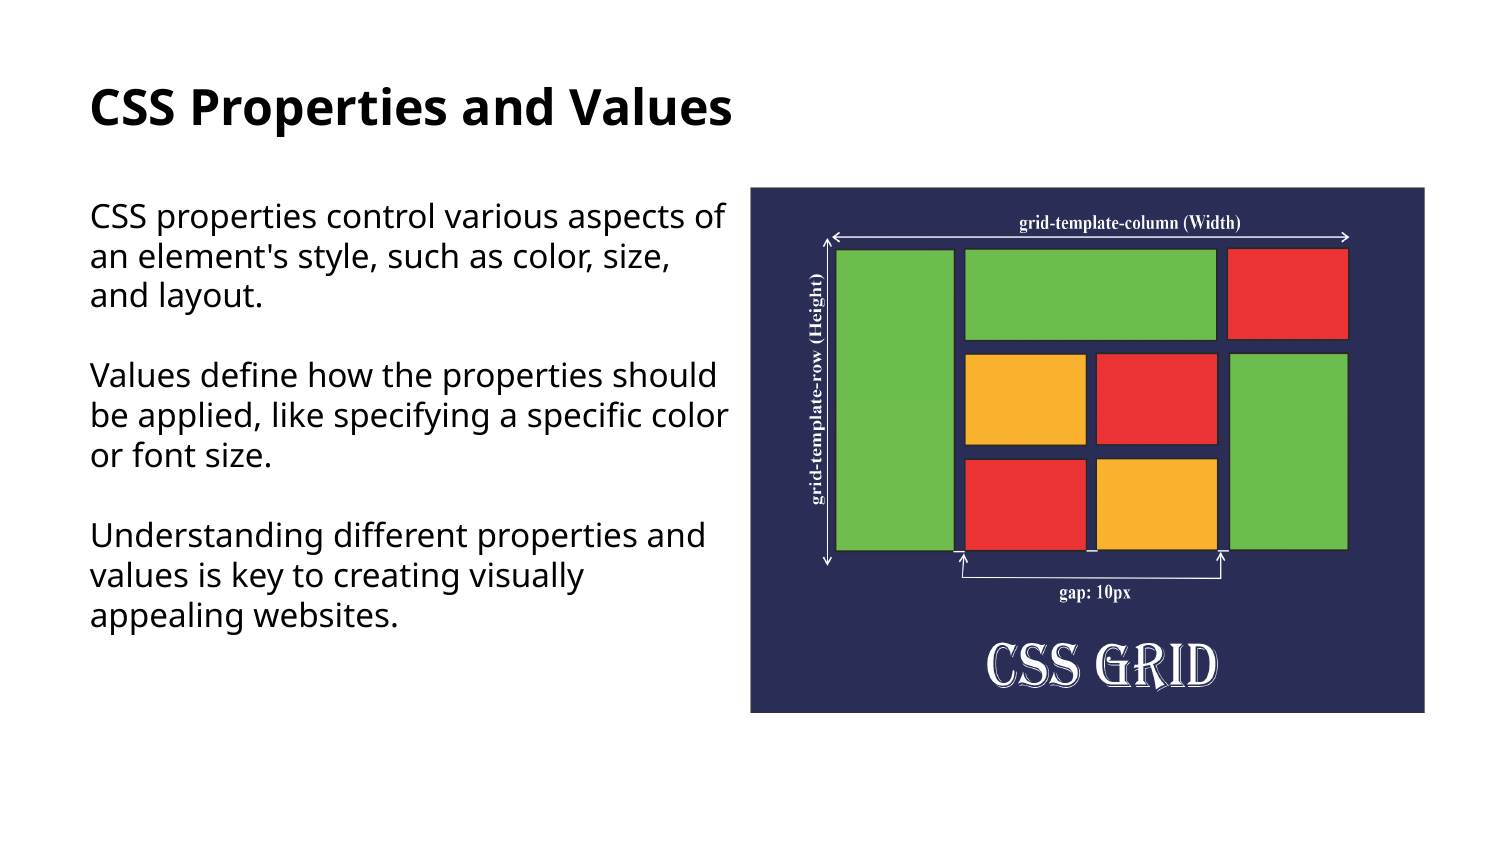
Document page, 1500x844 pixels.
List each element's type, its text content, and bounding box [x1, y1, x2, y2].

text_box CSS Properties and Values [74, 37, 1425, 173]
picture [749, 187, 1425, 713]
text_box CSS properties control various aspects of an element's style, such as color, size, and layout. Values define how the properties should be applied, like specifying a specific color or font size. Understanding different properties and values is key to creating visually appealing websites. [74, 187, 749, 713]
